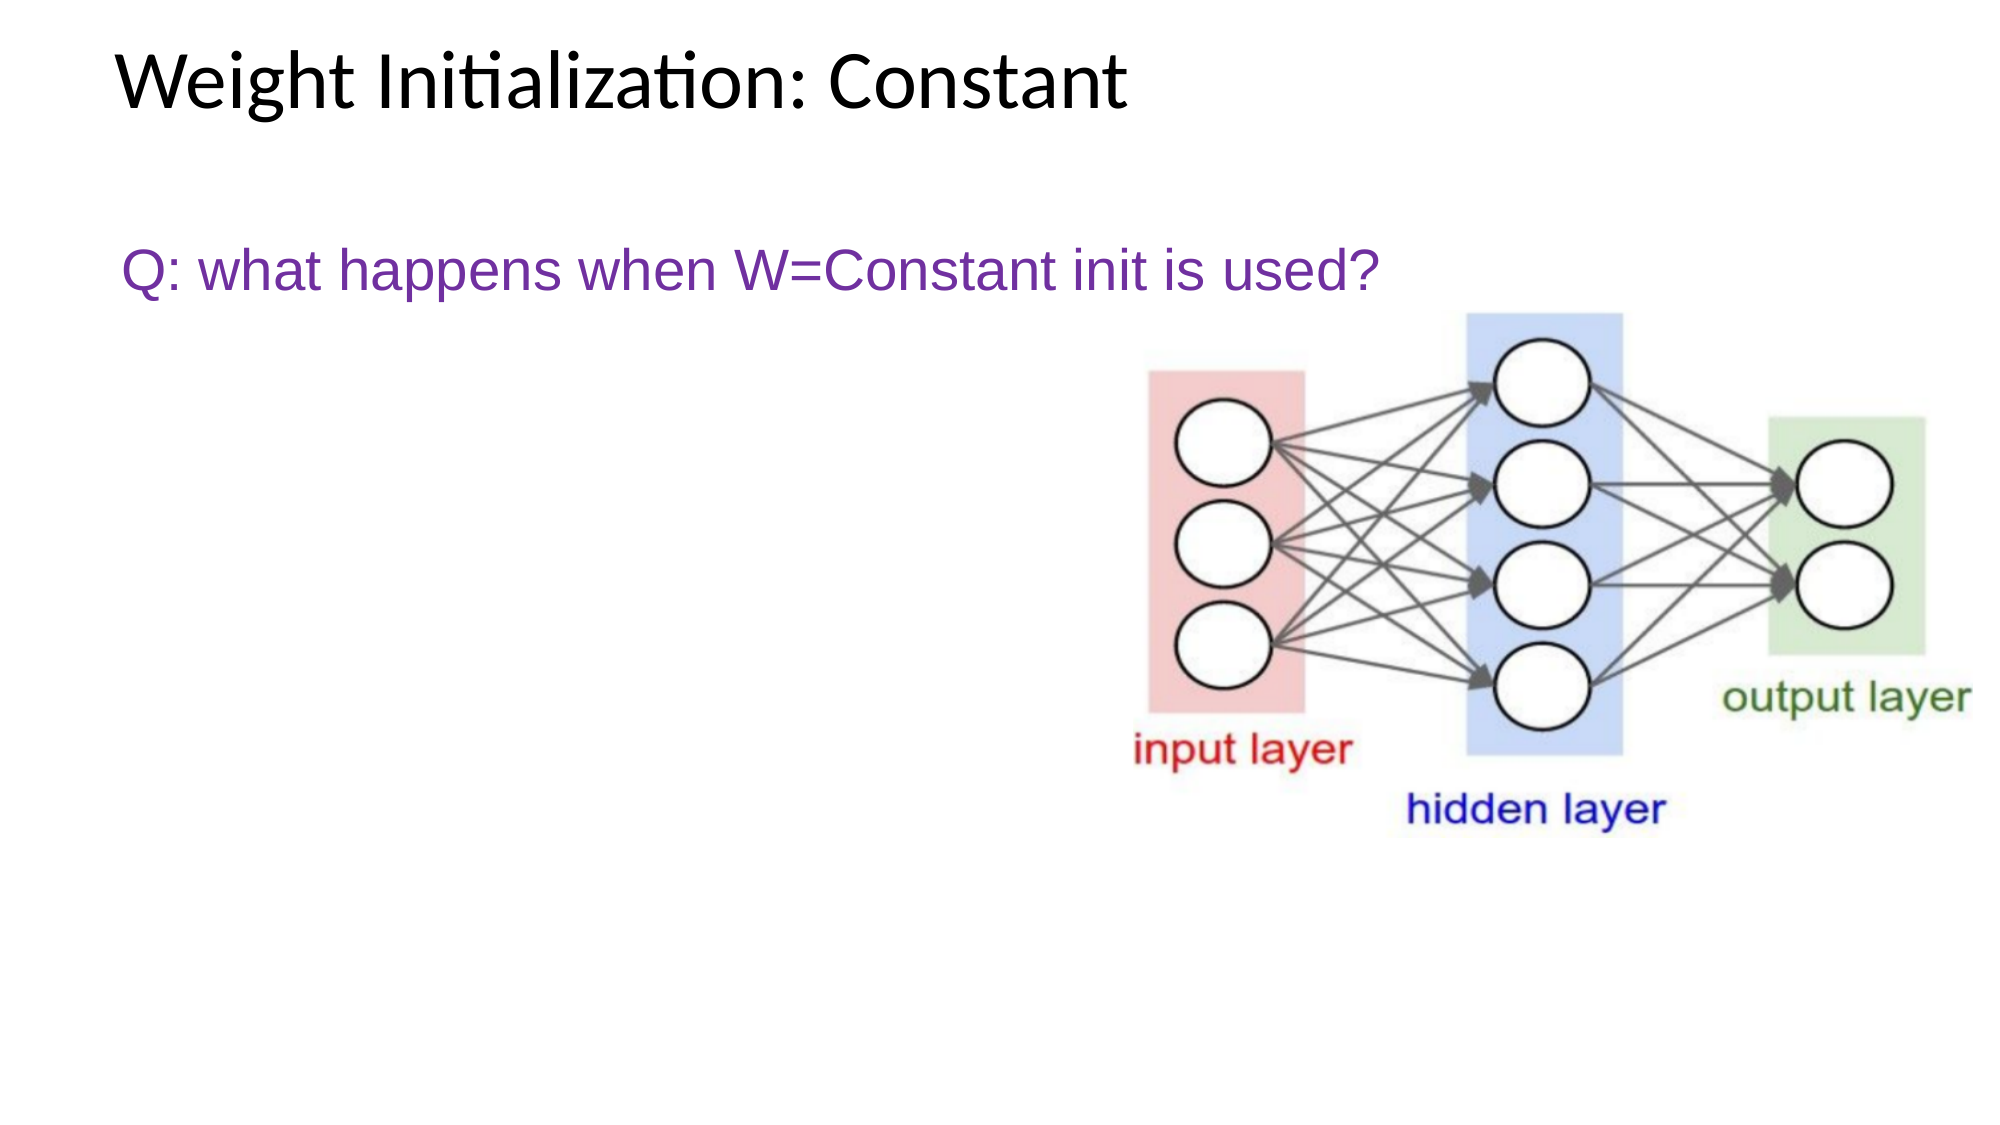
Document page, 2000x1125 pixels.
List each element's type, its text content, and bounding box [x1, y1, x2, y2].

text_box Q: what happens when W=Constant init is used? [106, 224, 1398, 310]
title Weight Initialization: Constant [99, 0, 1900, 150]
picture [1132, 310, 1973, 838]
